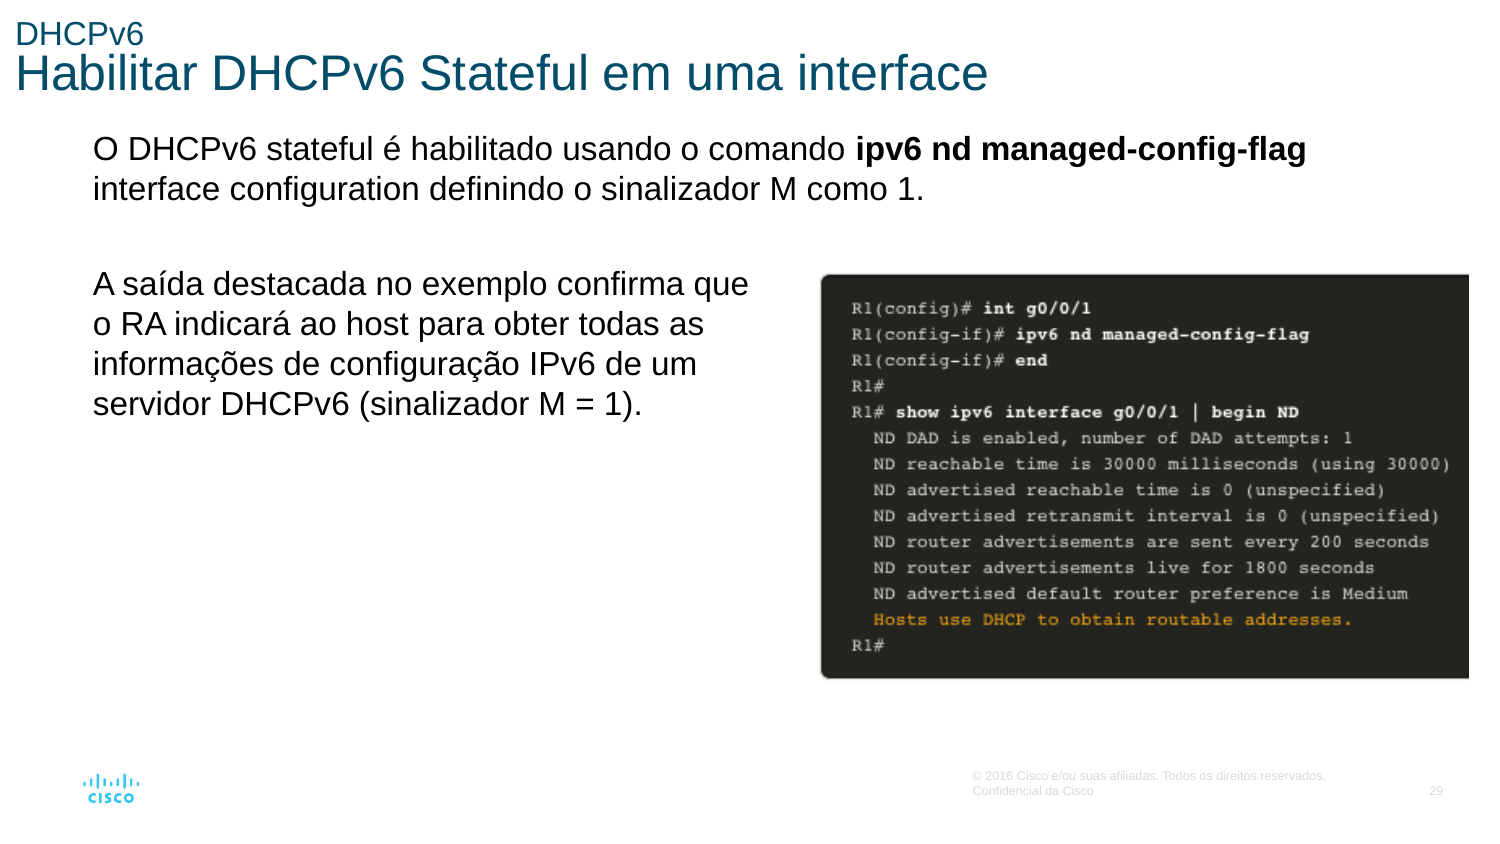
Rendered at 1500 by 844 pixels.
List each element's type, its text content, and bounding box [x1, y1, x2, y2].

picture [815, 266, 1469, 690]
list O DHCPv6 stateful é habilitado usando o comando ipv6 nd managed-config-flag interface configuration definindo o sinalizador M como 1. [77, 120, 1437, 225]
text_box A saída destacada no exemplo confirma que o RA indicará ao host para obter todas as informações de configuração IPv6 de um servidor DHCPv6 (sinalizador M = 1). [77, 254, 784, 677]
title DHCPv6 Habilitar DHCPv6 Stateful em uma interface [0, 0, 1369, 121]
